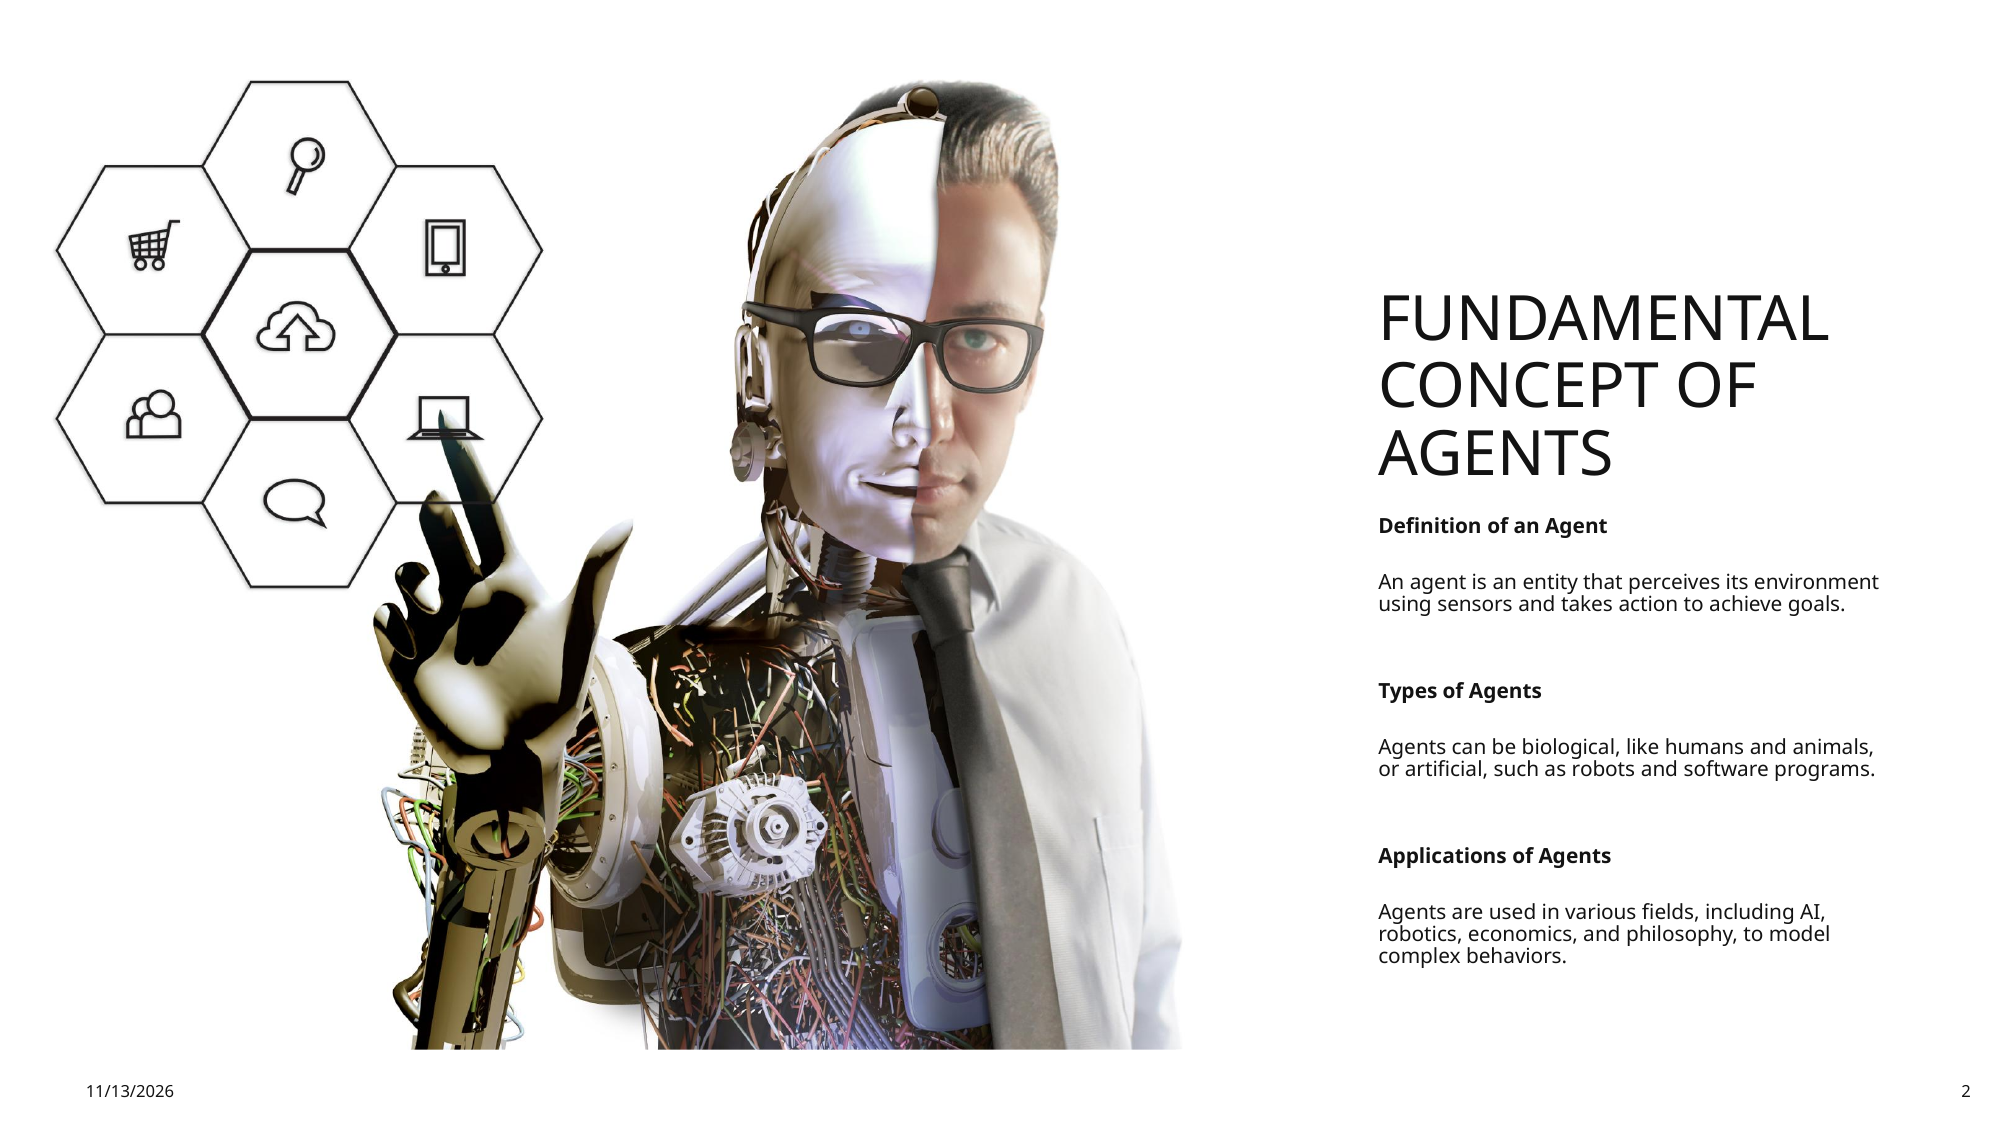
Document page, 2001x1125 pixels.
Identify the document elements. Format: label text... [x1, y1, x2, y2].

slide_number 2 [1910, 1064, 1986, 1120]
text_box Definition of an Agent An agent is an entity that perceives its environment using sensors and takes action to achieve goals. Types of Agents Agents can be biological, like humans and animals, or artificial, such as robots and software programs. Applications of Agents Agents are used in various fields, including AI, robotics, economics, and philosophy, to model complex behaviors. [1363, 508, 1901, 993]
picture [0, 0, 1269, 1050]
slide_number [70, 1064, 537, 1120]
title Fundamental Concept of Agents [1363, 176, 1901, 497]
